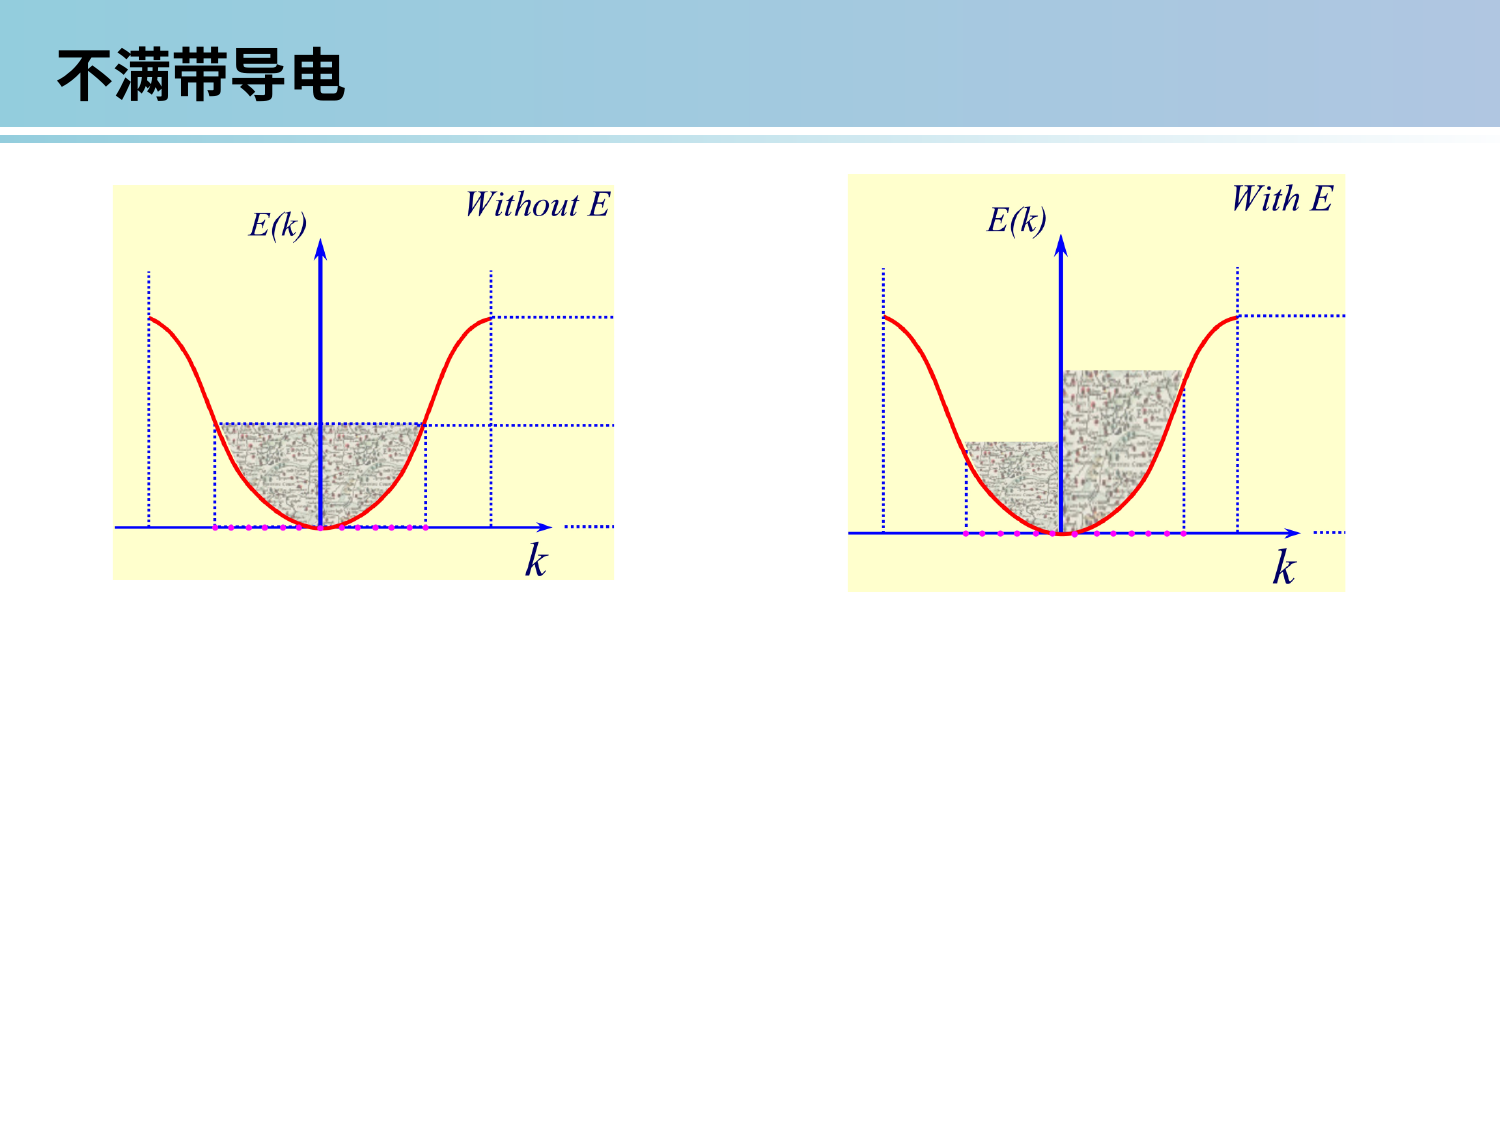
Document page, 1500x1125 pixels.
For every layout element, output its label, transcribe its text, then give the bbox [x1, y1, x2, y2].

picture [112, 185, 615, 580]
picture [847, 173, 1346, 592]
text_box 不满带导电 [40, 30, 362, 116]
